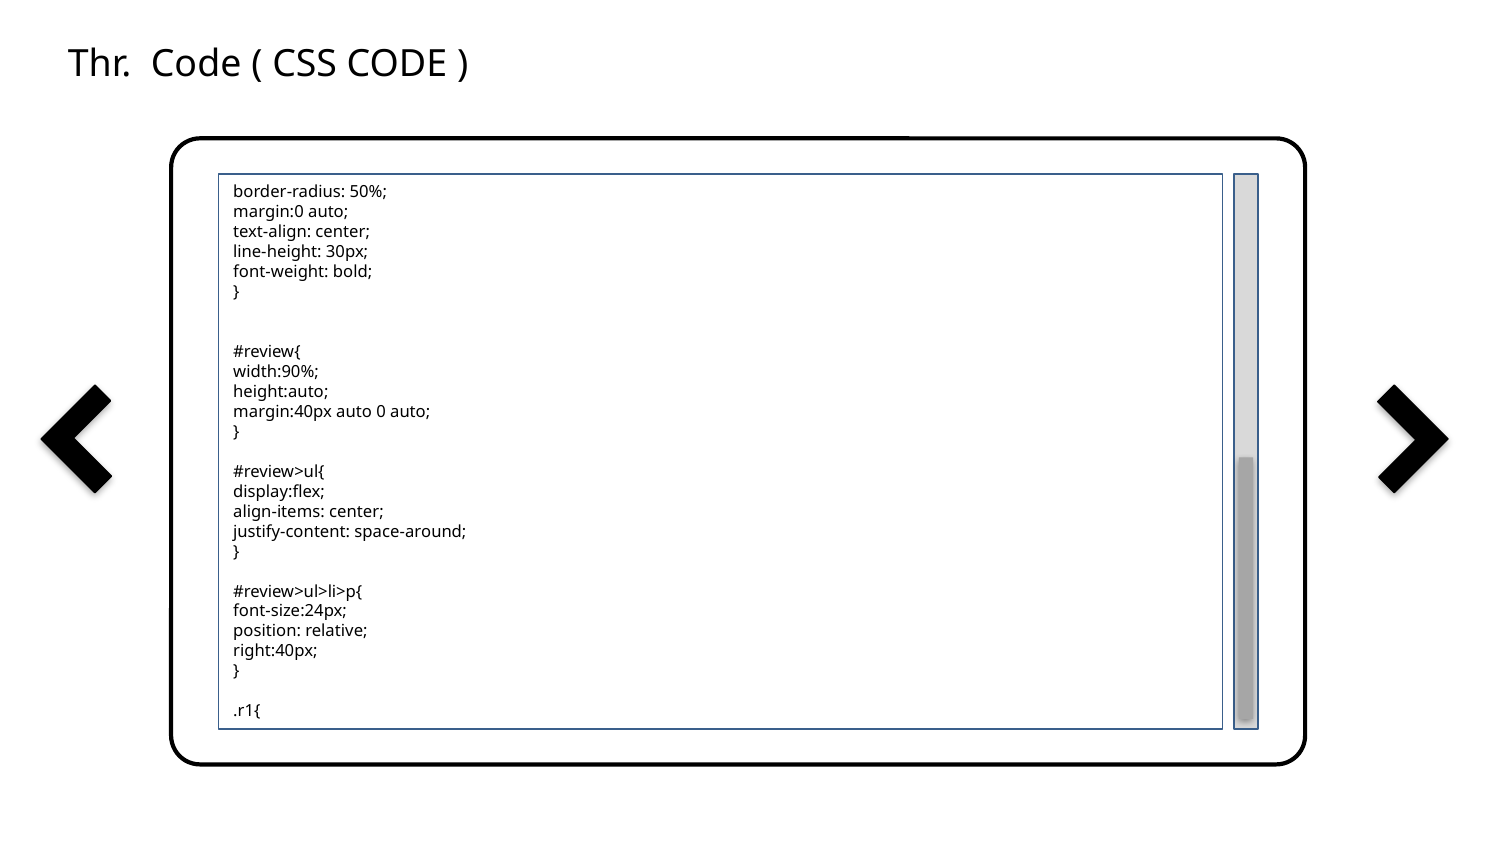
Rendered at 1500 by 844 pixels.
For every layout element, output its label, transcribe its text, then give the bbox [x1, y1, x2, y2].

text_box [40, 384, 112, 494]
text_box [168, 136, 1308, 767]
text_box [1238, 457, 1254, 720]
text_box [1377, 384, 1449, 494]
text_box border-radius: 50%; margin:0 auto; text-align: center; line-height: 30px; font-weight: bold; } #review{ width:90%; height:auto; margin:40px auto 0 auto; } #review>ul{ display:flex; align-items: center; justify-content: space-around; } #review>ul>li>p{ font-size:24px; position: relative; right:40px; } .r1{ [218, 173, 1223, 748]
text_box [1232, 172, 1260, 731]
text_box Thr. Code ( CSS CODE ) [53, 32, 502, 92]
